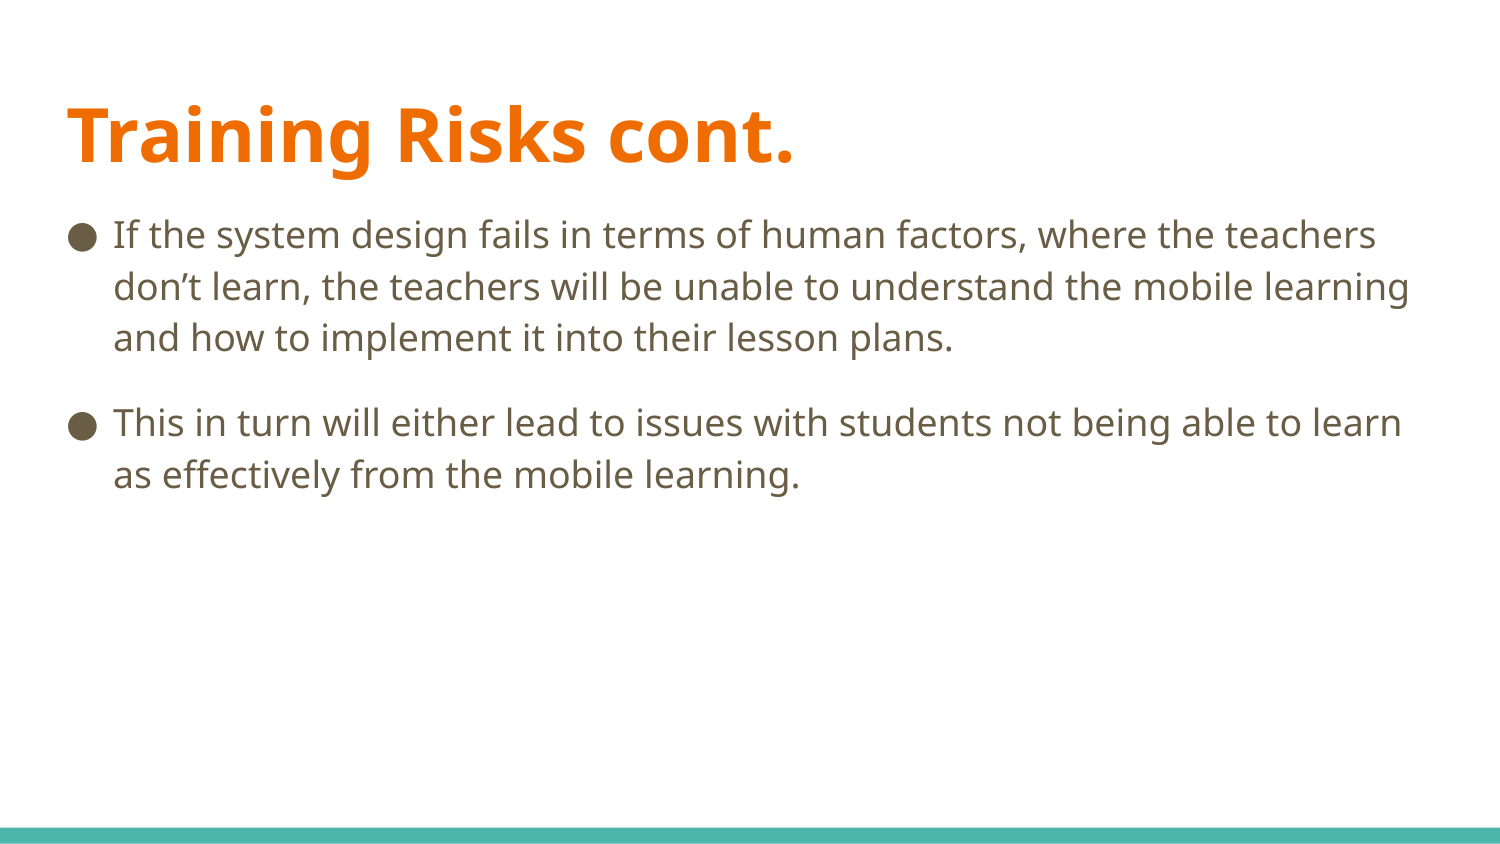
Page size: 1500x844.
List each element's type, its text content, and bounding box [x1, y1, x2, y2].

title Training Risks cont. [51, 72, 1449, 189]
list If the system design fails in terms of human factors, where the teachers don’t learn, the teachers will be unable to understand the mobile learning and how to implement it into their lesson plans. This in turn will either lead to issues with students not being able to learn as effectively from the mobile learning. [51, 189, 1449, 826]
